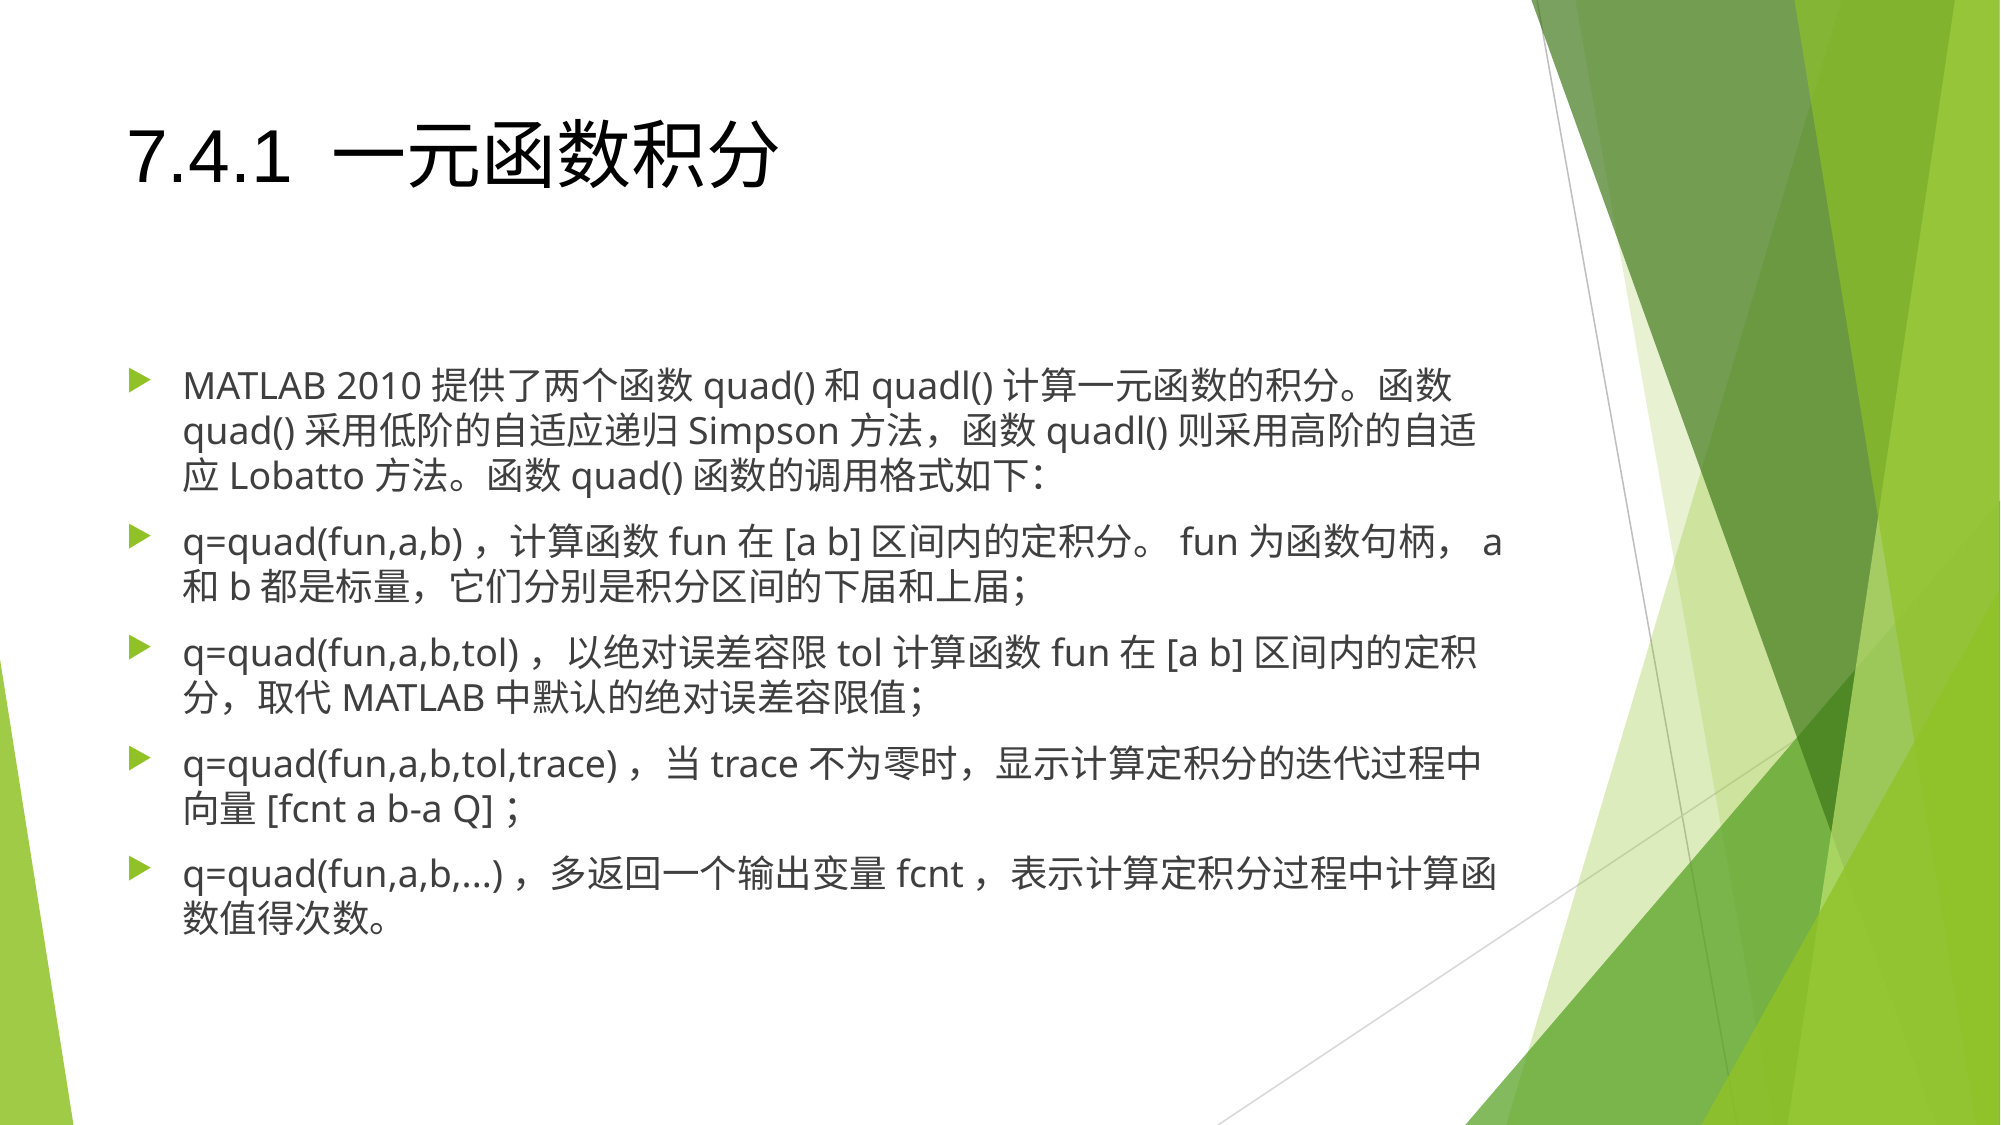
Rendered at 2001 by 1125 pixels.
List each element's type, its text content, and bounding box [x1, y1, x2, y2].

title 7.4.1 一元函数积分 [111, 99, 1522, 317]
list MATLAB 2010提供了两个函数quad()和quadl()计算一元函数的积分。函数quad()采用低阶的自适应递归Simpson方法，函数quadl()则采用高阶的自适应Lobatto方法。函数quad()函数的调用格式如下： q=quad(fun,a,b)，计算函数fun在[a b]区间内的定积分。fun为函数句柄，a和b都是标量，它们分别是积分区间的下届和上届； q=quad(fun,a,b,tol)，以绝对误差容限tol计算函数fun在[a b]区间内的定积分，取代MATLAB中默认的绝对误差容限值； q=quad(fun,a,b,tol,trace)，当trace不为零时，显示计算定积分的迭代过程中向量[fcnt a b-a Q]； q=quad(fun,a,b,...)，多返回一个输出变量fcnt，表示计算定积分过程中计算函数值得次数。 [111, 354, 1522, 992]
